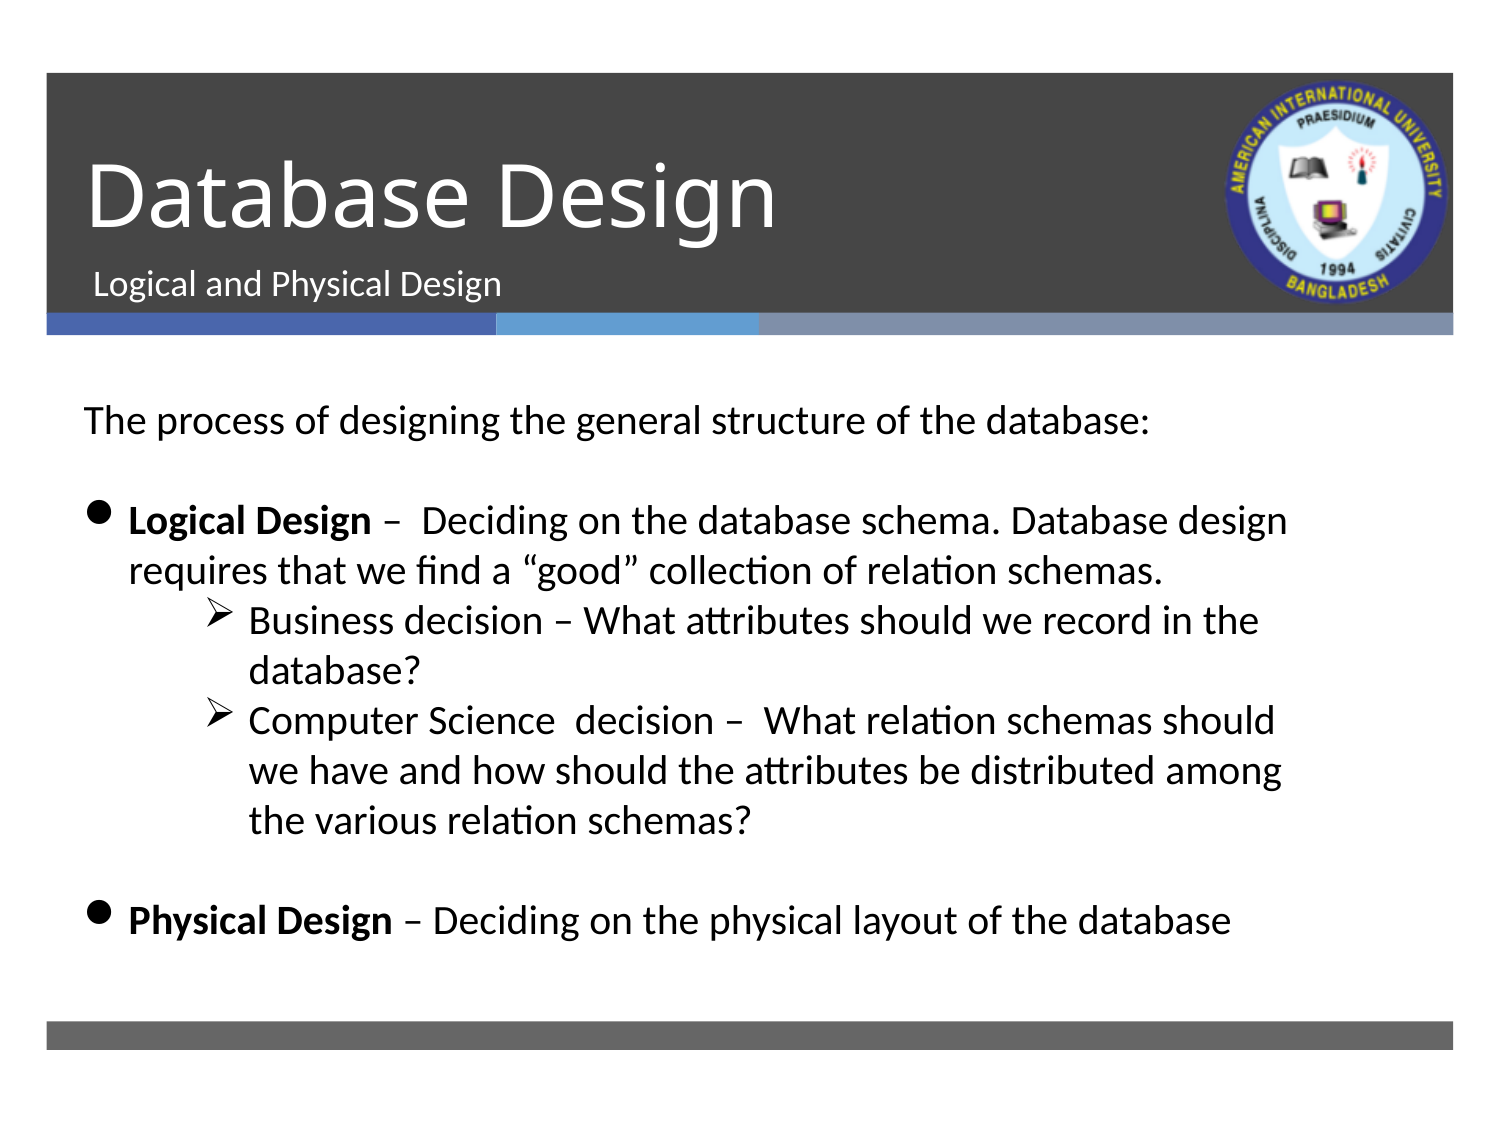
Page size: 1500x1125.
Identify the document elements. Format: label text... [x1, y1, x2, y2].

subtitle Logical and Physical Design [78, 251, 1351, 331]
title Database Design [69, 73, 1351, 253]
text_box The process of designing the general structure of the database: Logical Design – Deciding on the database schema. Database design requires that we find a “good” collection of relation schemas. Business decision – What attributes should we record in the database? Computer Science decision – What relation schemas should we have and how should the attributes be distributed among the various relation schemas? Physical Design – Deciding on the physical layout of the database [69, 385, 1351, 1001]
picture [1351, 75, 1454, 310]
